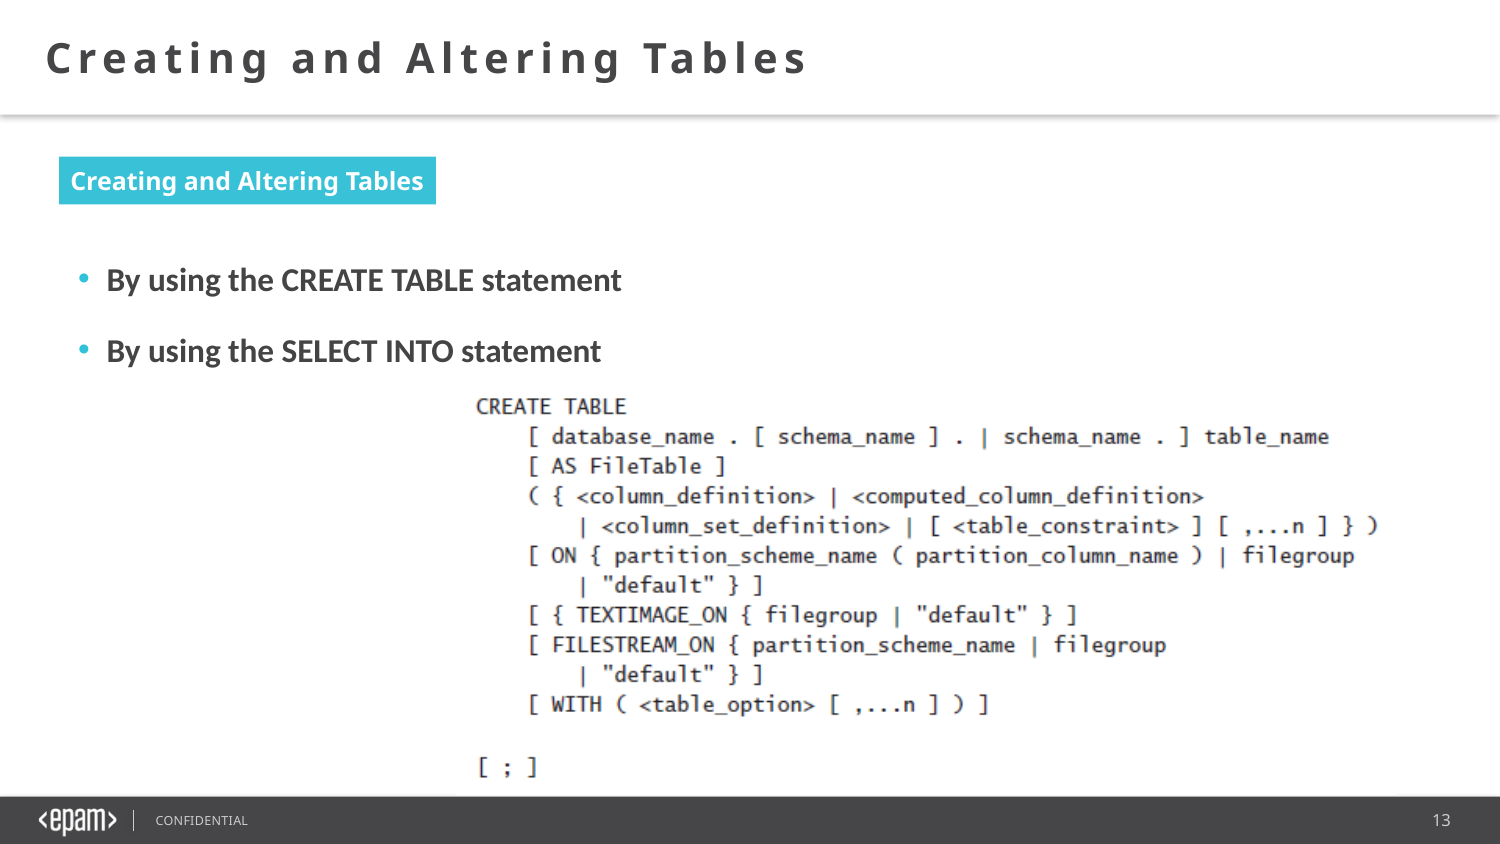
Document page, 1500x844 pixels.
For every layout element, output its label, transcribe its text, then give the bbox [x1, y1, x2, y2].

picture [456, 383, 1396, 796]
text_box By using the CREATE TABLE statement By using the SELECT INTO statement [63, 246, 737, 786]
list Creating and Altering Tables [0, 0, 1500, 115]
text_box Creating and Altering Tables [59, 156, 436, 205]
picture [38, 808, 117, 837]
